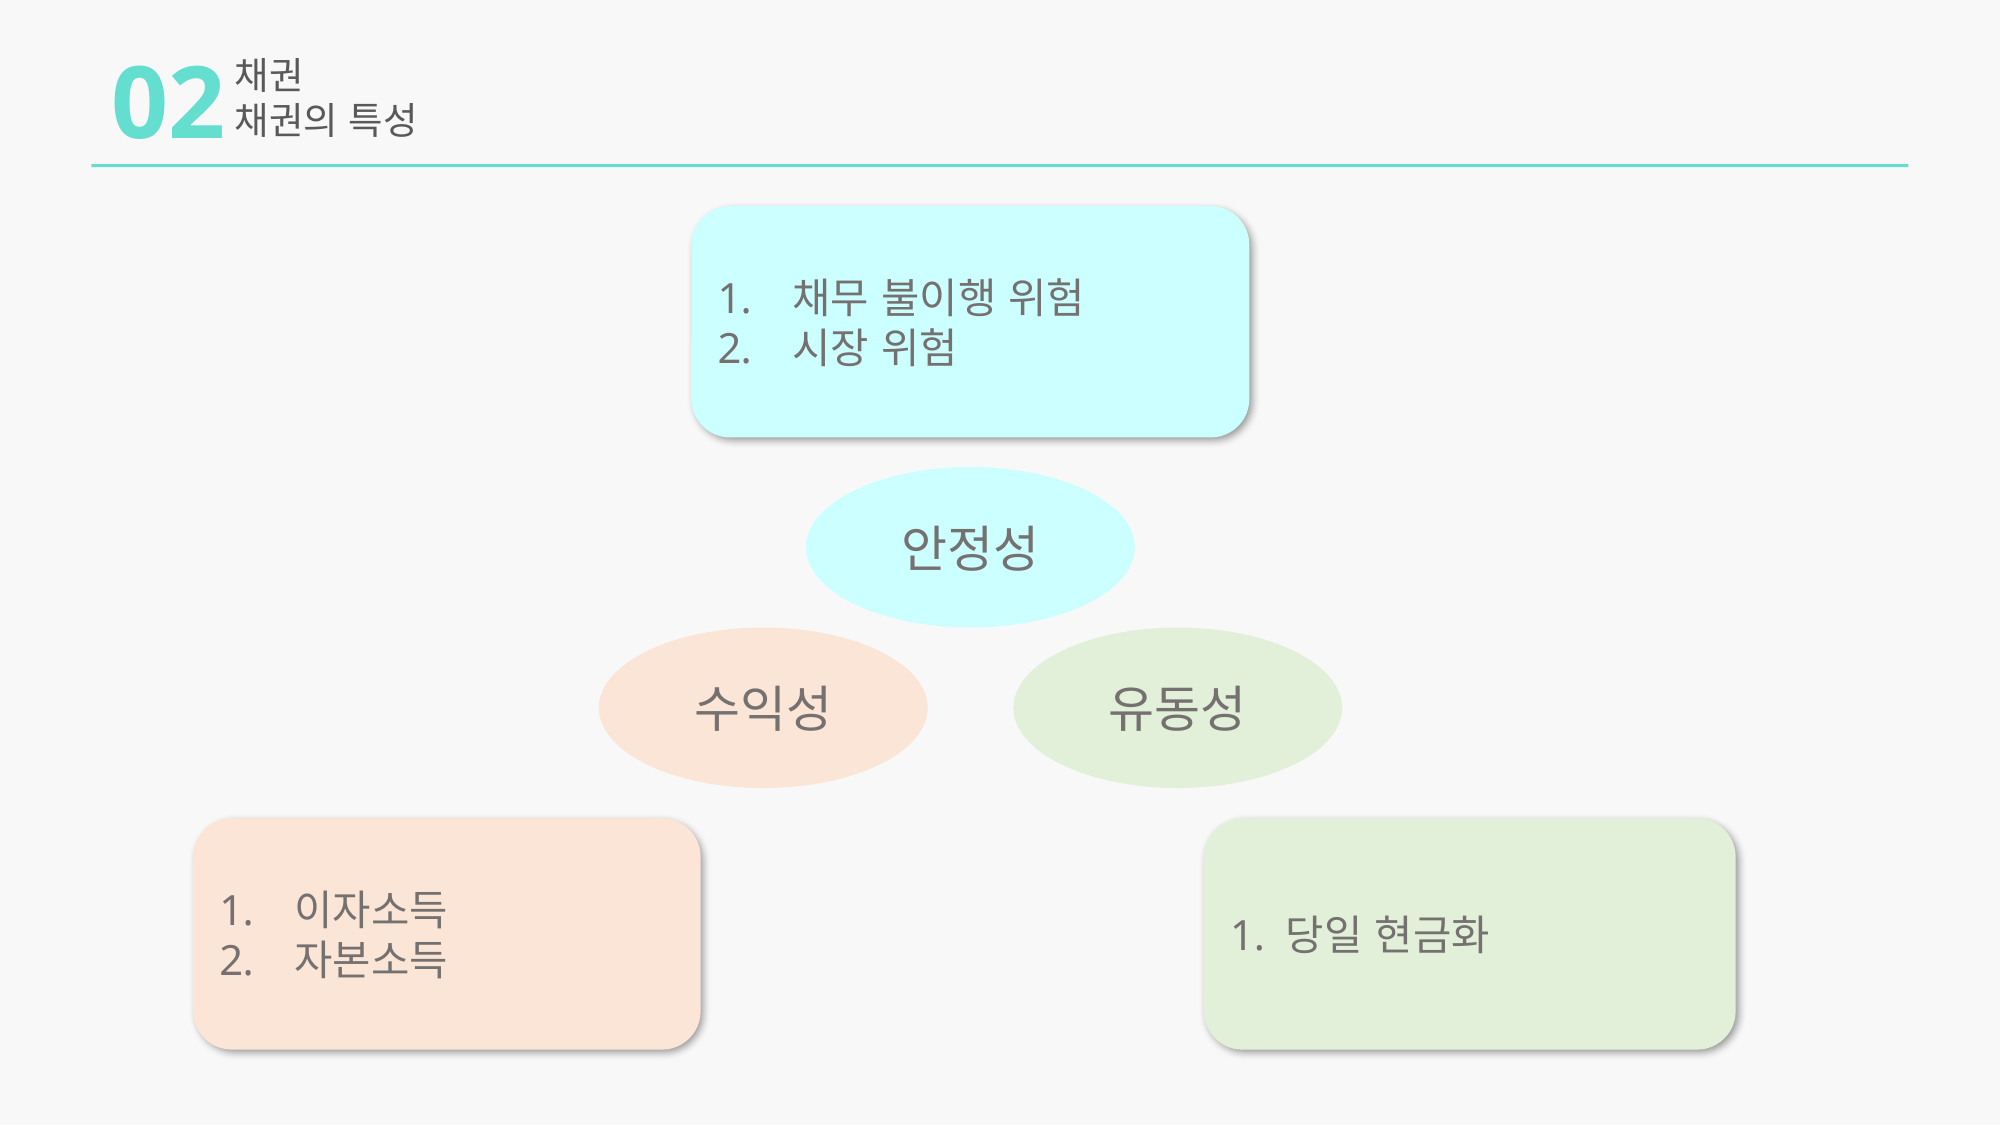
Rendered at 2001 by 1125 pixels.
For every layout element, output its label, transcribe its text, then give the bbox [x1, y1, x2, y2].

text_box 이자소득 자본소득 [192, 817, 702, 1051]
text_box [91, 30, 745, 168]
text_box 채무 불이행 위험 시장 위험 [690, 205, 1251, 439]
text_box 수익성 [597, 626, 929, 790]
text_box [745, 163, 1909, 168]
text_box 유동성 [1012, 626, 1344, 790]
text_box 1. 당일 현금화 [1202, 817, 1737, 1051]
text_box 안정성 [804, 465, 1136, 629]
